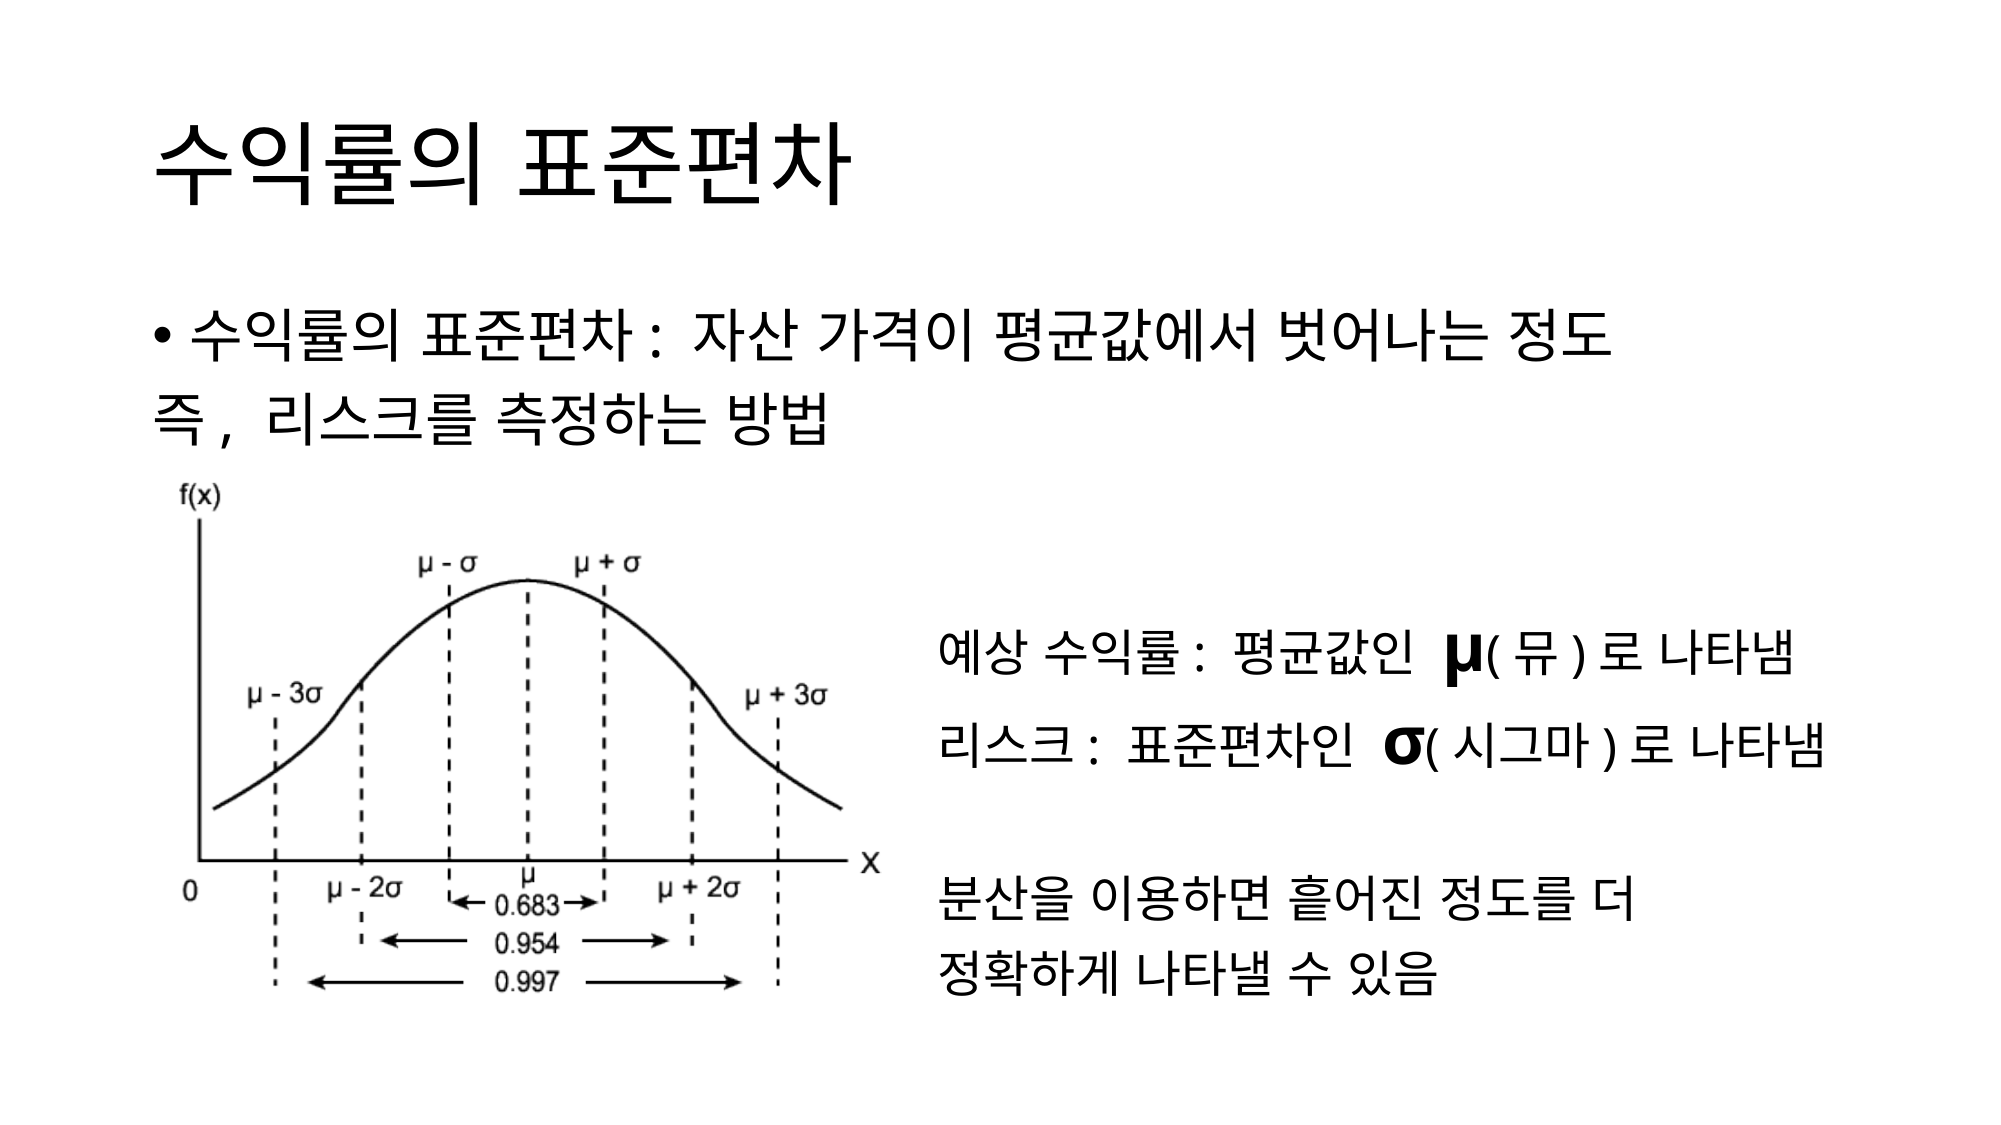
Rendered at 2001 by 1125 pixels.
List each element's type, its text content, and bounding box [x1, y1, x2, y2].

text_box 예상 수익률: 평균값인 μ(뮤)로 나타냄 리스크: 표준편차인 σ(시그마)로 나타냄 분산을 이용하면 흩어진 정도를 더 정확하게 나타낼 수 있음 [922, 606, 1863, 1014]
title 수익률의 표준편차 [137, 59, 1863, 278]
picture [179, 474, 882, 1001]
list 수익률의 표준편차: 자산 가격이 평균값에서 벗어나는 정도 즉, 리스크를 측정하는 방법 [137, 299, 1863, 491]
